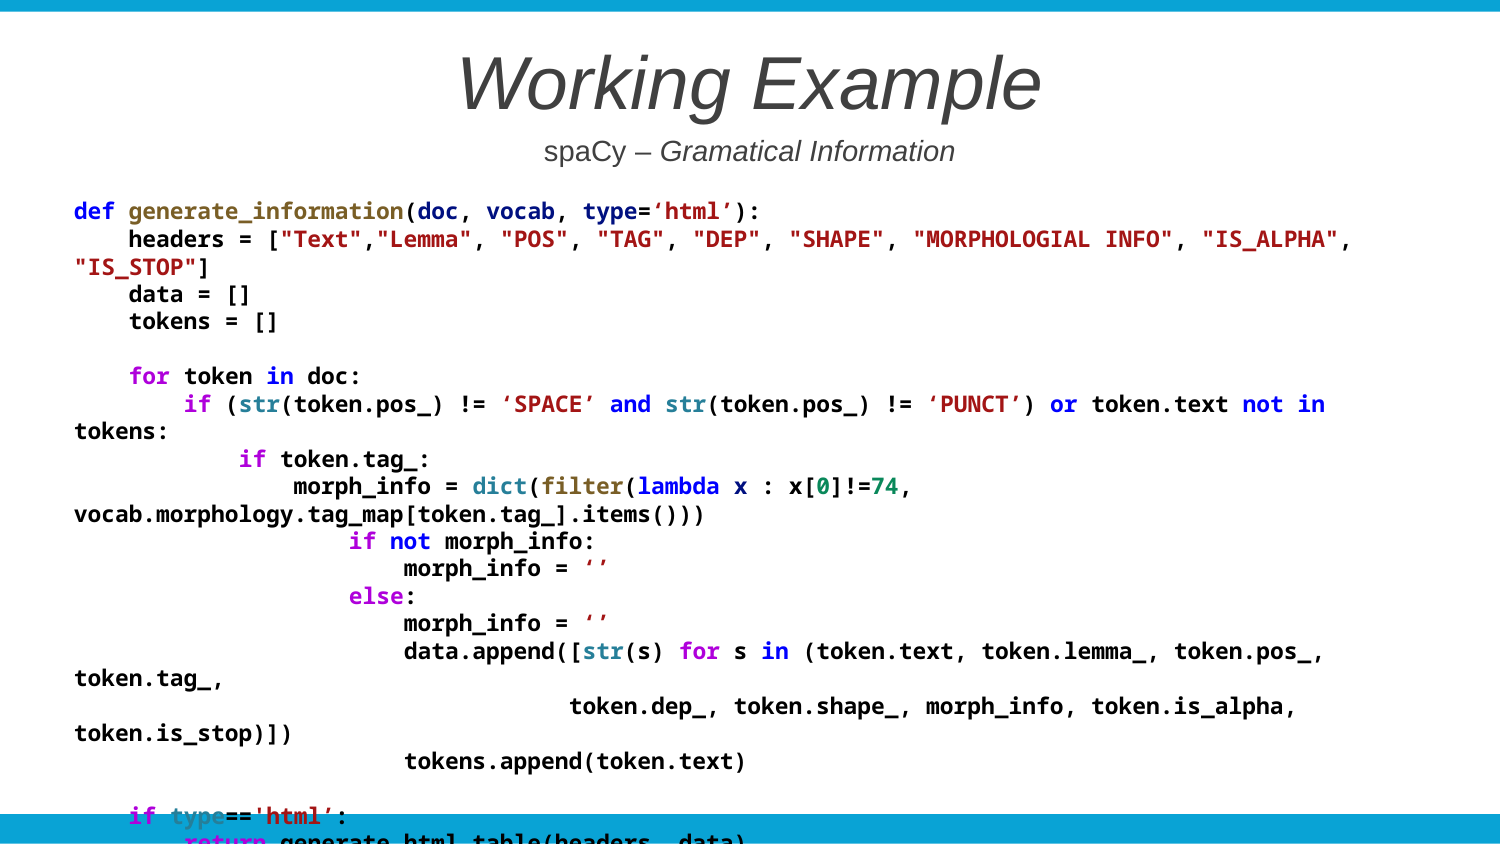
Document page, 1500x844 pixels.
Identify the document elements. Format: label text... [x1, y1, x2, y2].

list Working Example [0, 32, 1500, 126]
list spaCy – Gramatical Information [0, 126, 1500, 174]
text_box def generate_information(doc, vocab, type=‘html’): headers = ["Text","Lemma", "POS", "TAG", "DEP", "SHAPE", "MORPHOLOGIAL INFO", "IS_ALPHA", "IS_STOP"] data = [] tokens = [] for token in doc: if (str(token.pos_) != ‘SPACE’ and str(token.pos_) != ‘PUNCT’) or token.text not in tokens: if token.tag_: morph_info = dict(filter(lambda x : x[0]!=74, vocab.morphology.tag_map[token.tag_].items())) if not morph_info: morph_info = ‘’ else: morph_info = ‘’ data.append([str(s) for s in (token.text, token.lemma_, token.pos_, token.tag_, token.dep_, token.shape_, morph_info, token.is_alpha, token.is_stop)]) tokens.append(token.text) if type=='html’: return generate_html_table(headers, data) else: return generate_table(headers, data) [58, 189, 1442, 844]
